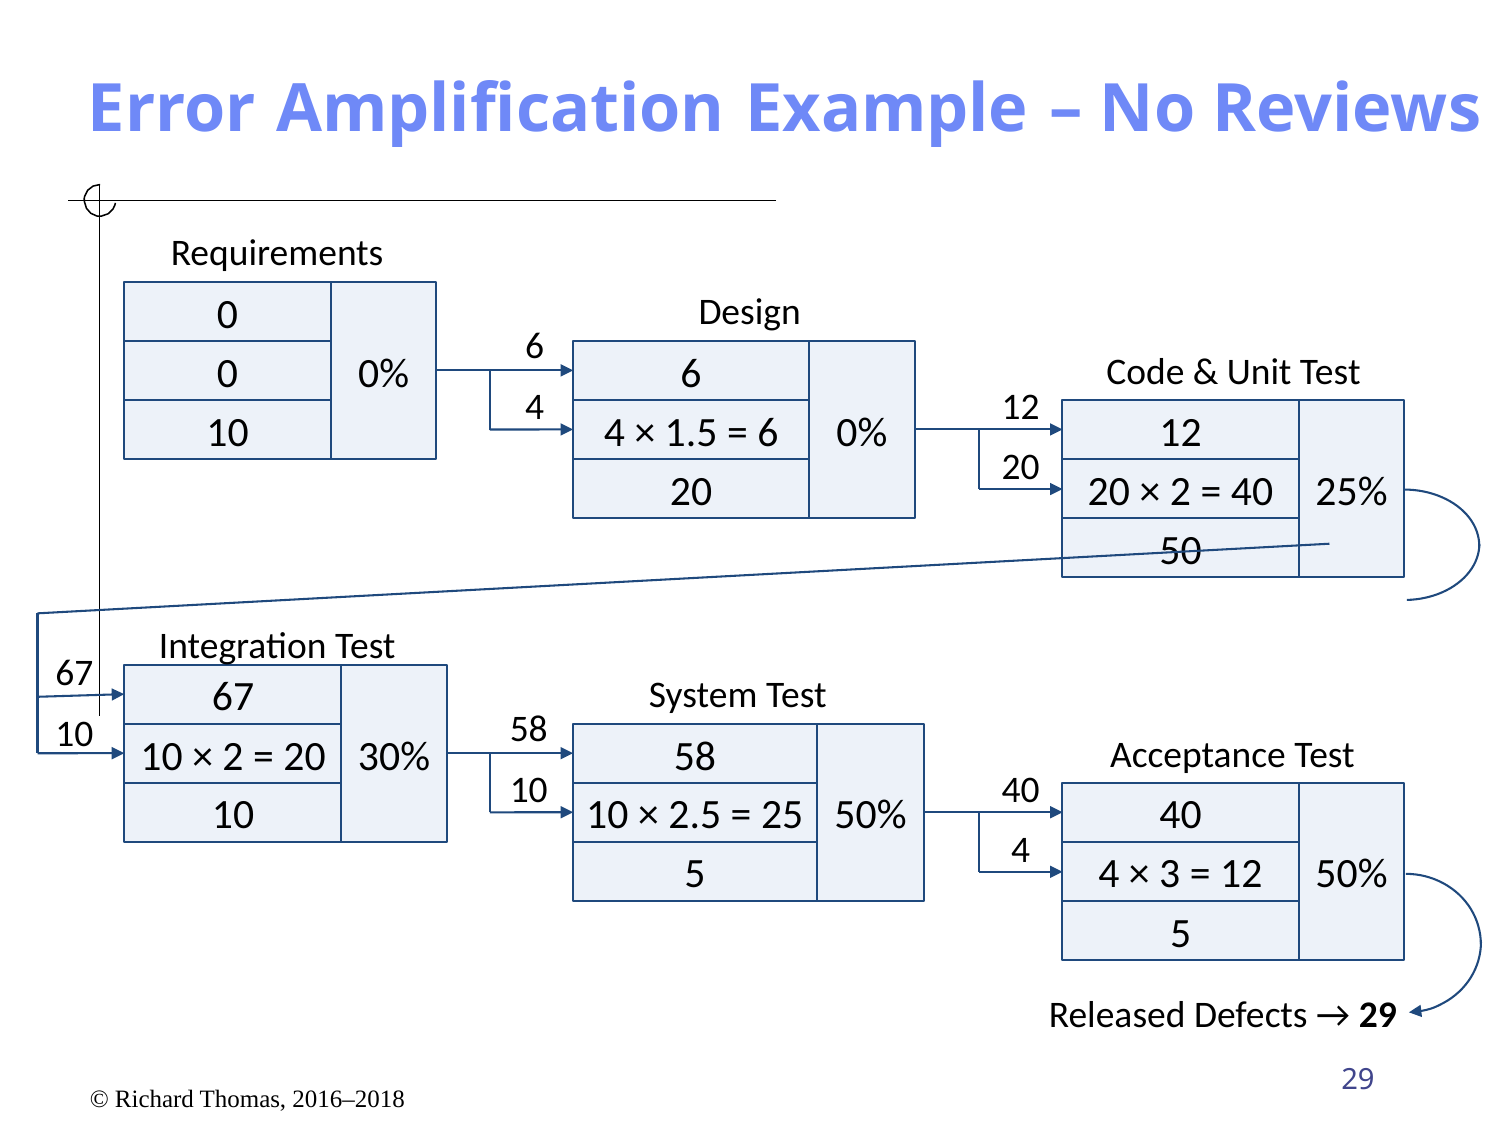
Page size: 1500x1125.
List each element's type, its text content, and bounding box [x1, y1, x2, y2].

text_box 5 [1060, 899, 1301, 962]
text_box 12 [1060, 398, 1297, 457]
title Error Amplification Example – No Reviews [87, 0, 1500, 253]
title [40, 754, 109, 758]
text_box 40 [986, 757, 1055, 811]
text_box 67 [41, 640, 109, 692]
text_box 10 × 2 = 20 [122, 722, 339, 781]
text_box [37, 599, 1408, 614]
text_box 20 [986, 438, 1055, 488]
slide_number 29 [1337, 1060, 1378, 1125]
text_box 50% [1297, 781, 1406, 962]
text_box 0% [329, 280, 439, 461]
text_box 50 [1060, 547, 1301, 579]
text_box [1404, 488, 1480, 543]
text_box 25% [1297, 398, 1406, 579]
text_box 67 [122, 663, 339, 722]
text_box 10 [122, 398, 333, 461]
text_box [1404, 543, 1481, 601]
text_box 4 × 1.5 = 6 [571, 398, 811, 457]
text_box Requirements [156, 220, 399, 281]
text_box Code & Unit Test [1091, 339, 1376, 400]
text_box System Test [634, 662, 842, 723]
text_box 6 [571, 339, 807, 398]
text_box 20 × 2 = 40 [1060, 457, 1301, 516]
text_box 4 × 3 = 12 [1060, 840, 1301, 899]
text_box 20 [571, 457, 811, 520]
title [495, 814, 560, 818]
text_box 4 [510, 379, 560, 428]
text_box 4 [996, 821, 1045, 871]
text_box 50 [1060, 516, 1301, 557]
text_box [1405, 873, 1482, 942]
text_box 40 [1060, 781, 1297, 840]
text_box 12 [986, 374, 1055, 428]
text_box 10 × 2.5 = 25 [571, 781, 819, 840]
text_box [37, 693, 125, 698]
text_box [1405, 942, 1482, 1018]
text_box 58 [495, 696, 563, 752]
text_box 0% [807, 339, 917, 520]
text_box 50% [815, 722, 926, 903]
text_box Released Defects → 29 [1034, 982, 1412, 1043]
text_box Integration Test [144, 622, 411, 674]
text_box 58 [571, 722, 815, 781]
text_box 0 [122, 339, 333, 398]
text_box 0 [122, 280, 329, 339]
text_box 10 [41, 705, 109, 752]
text_box 10 [122, 781, 339, 844]
text_box Design [683, 279, 816, 340]
text_box 30% [339, 663, 449, 844]
text_box 10 [495, 762, 563, 811]
text_box 6 [510, 313, 560, 369]
text_box Acceptance Test [1095, 722, 1370, 783]
text_box 5 [571, 840, 819, 903]
